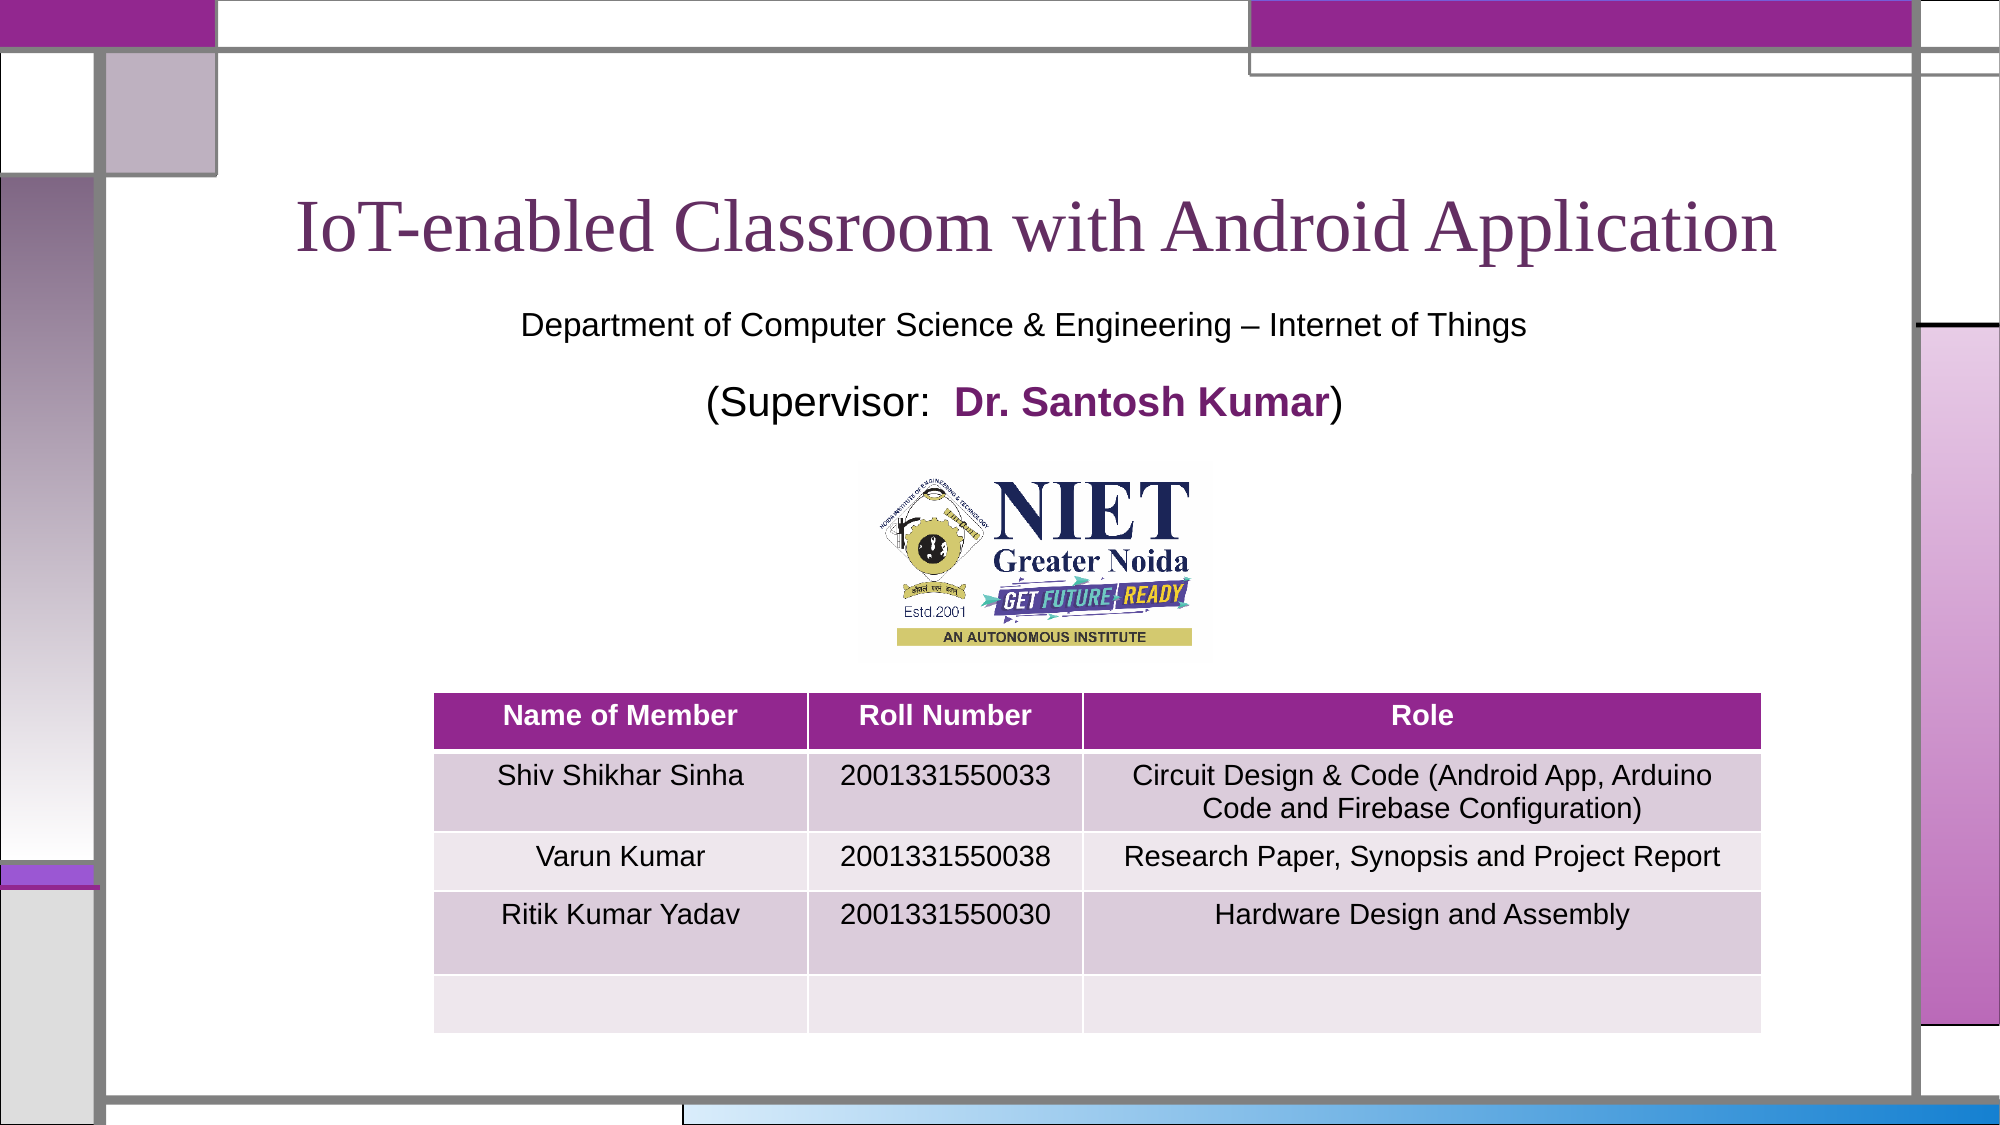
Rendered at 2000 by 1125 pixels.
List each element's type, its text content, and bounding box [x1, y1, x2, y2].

table_cell Research Paper, Synopsis and Project Report [1084, 833, 1761, 890]
table_cell Hardware Design and Assembly [1084, 892, 1761, 974]
list Department of Computer Science & Engineering – Internet of Things (Supervisor: Dr. Santosh Kumar) Group Members [237, 299, 1813, 988]
table_cell Varun Kumar [434, 833, 807, 890]
table_cell [434, 976, 807, 1033]
table_cell Circuit Design & Code (Android App, Arduino Code and Firebase Configuration) [1084, 754, 1761, 831]
table_cell Shiv Shikhar Sinha [434, 754, 807, 831]
table_cell [809, 976, 1082, 1033]
table_header Name of Member [434, 693, 807, 749]
table_header Role [1084, 693, 1761, 749]
table_cell 2001331550033 [809, 754, 1082, 831]
table_cell Ritik Kumar Yadav [434, 892, 807, 974]
picture [857, 461, 1213, 663]
table_cell 2001331550038 [809, 833, 1082, 890]
table_cell 2001331550030 [809, 892, 1082, 974]
table_header Roll Number [809, 693, 1082, 749]
title IoT-enabled Classroom with Android Application [249, 87, 1825, 275]
table_cell [1084, 976, 1761, 1033]
